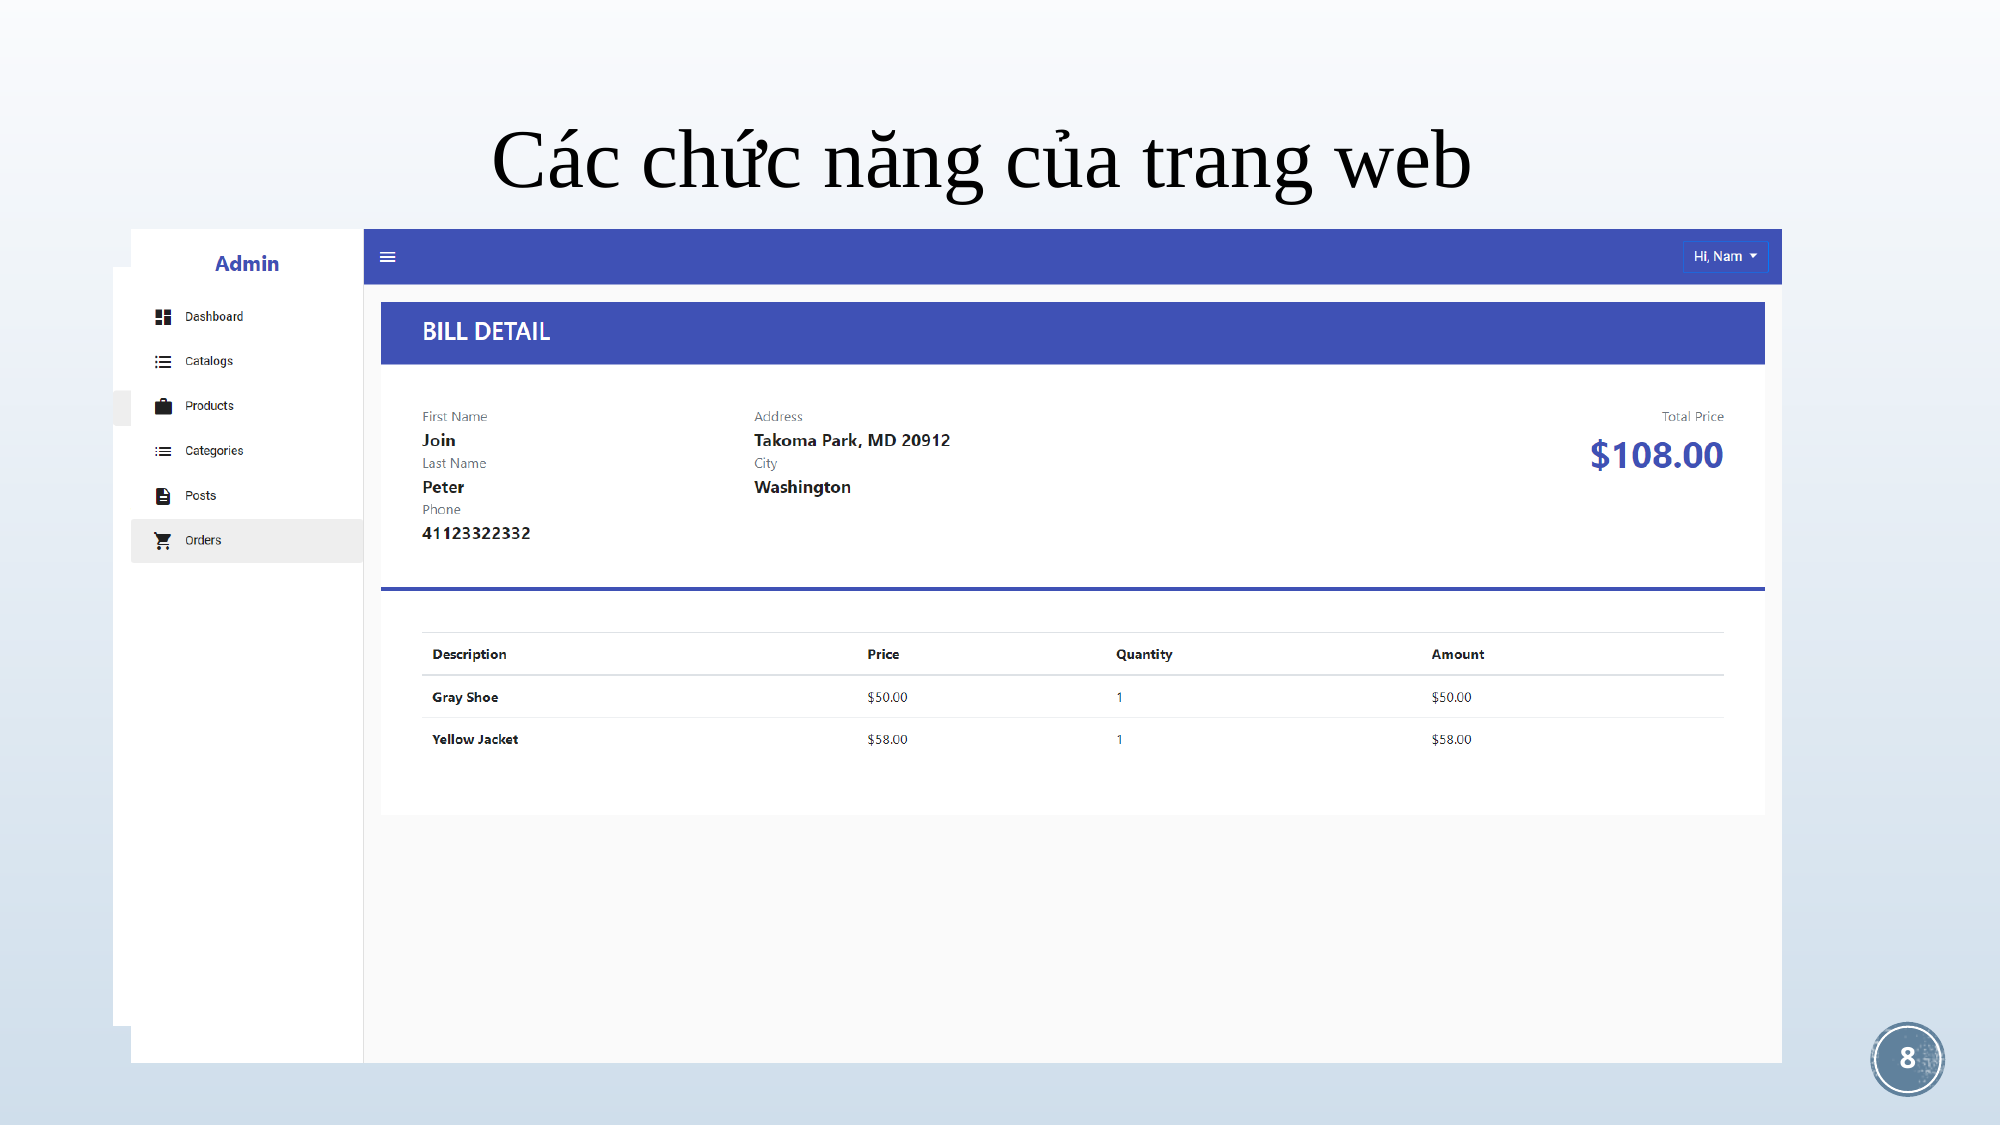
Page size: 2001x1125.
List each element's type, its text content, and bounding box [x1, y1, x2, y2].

text_box Các chức năng của trang web [477, 97, 1556, 212]
picture [113, 229, 1782, 1063]
slide_number 8 [1855, 1028, 1961, 1089]
